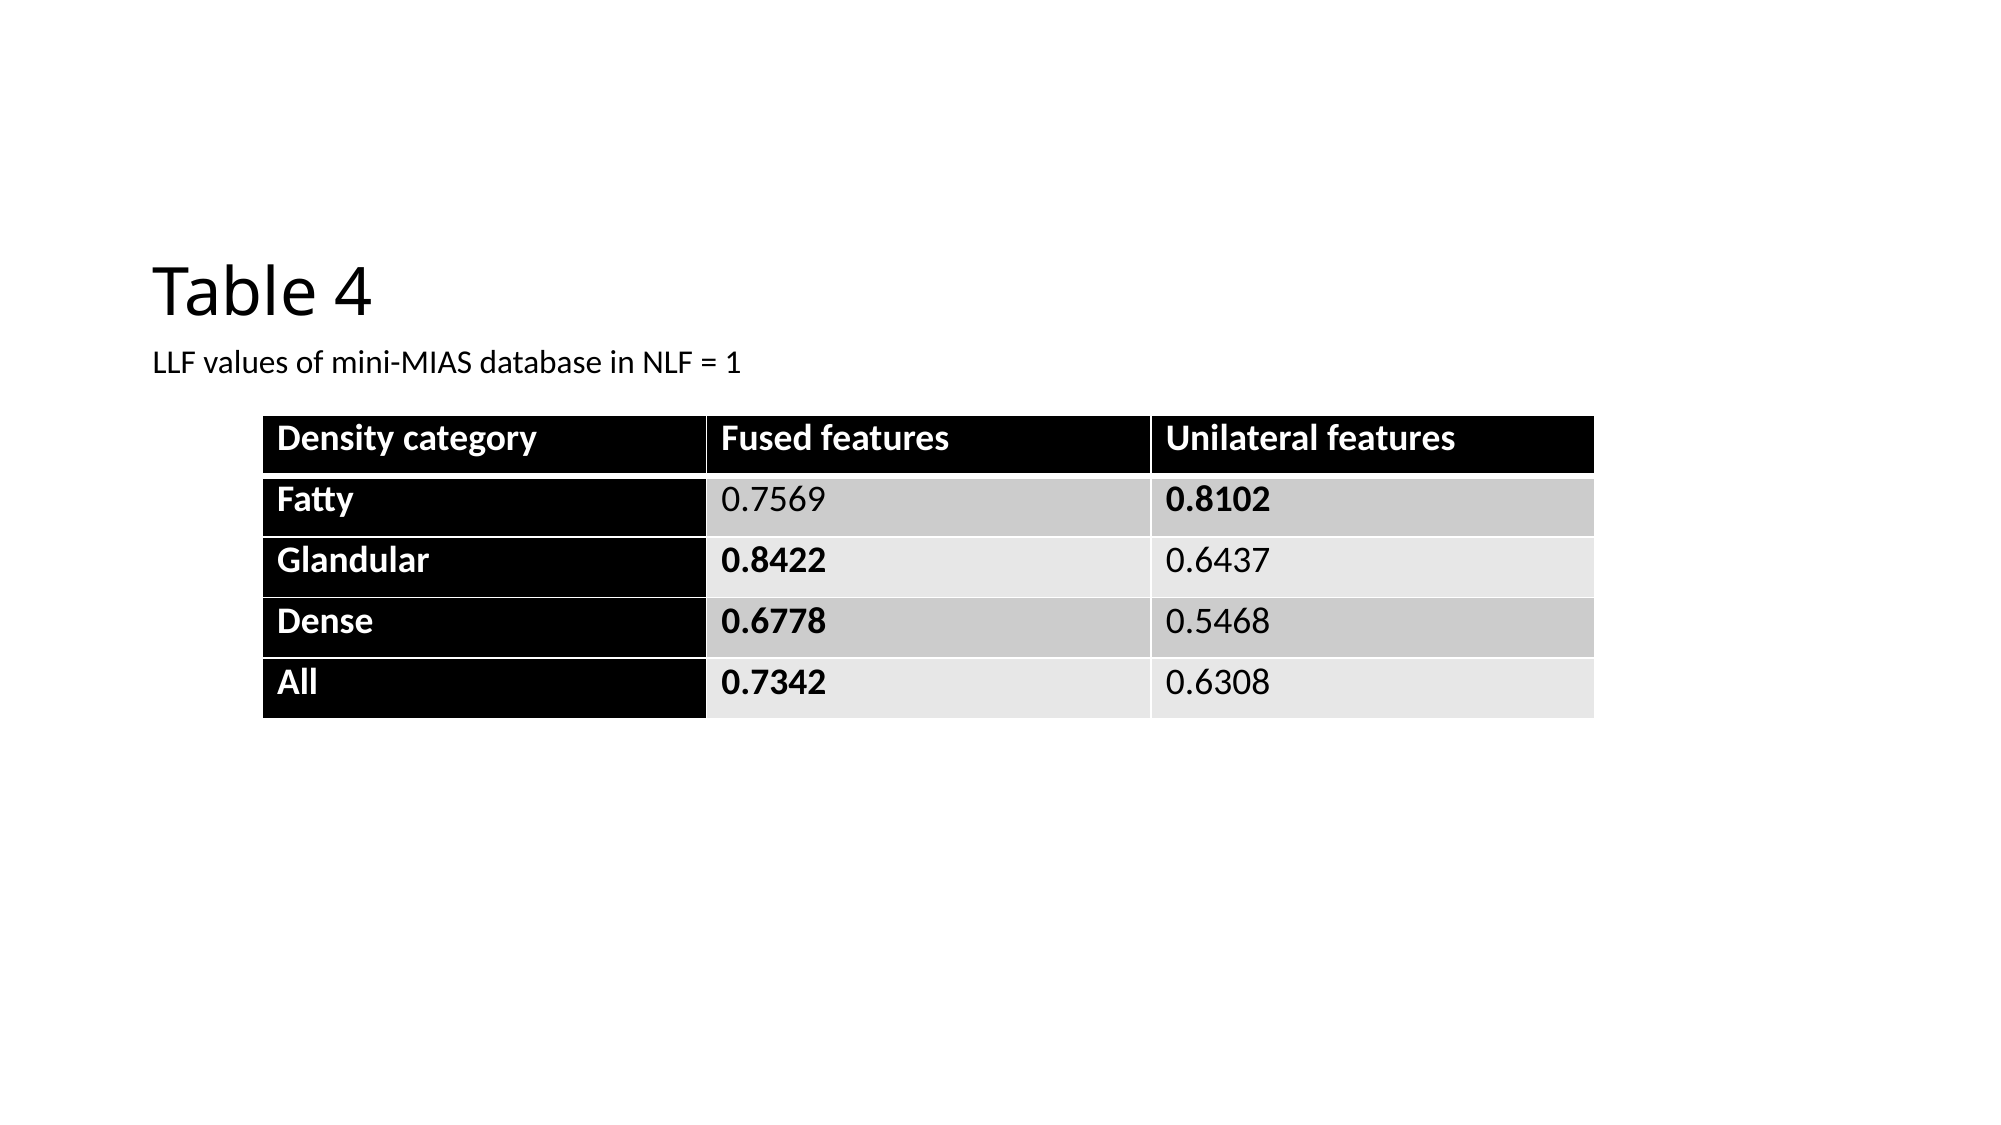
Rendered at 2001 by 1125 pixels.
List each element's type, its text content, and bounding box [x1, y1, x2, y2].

table_cell 0.6437 [1152, 538, 1594, 597]
title Table 4 [137, 75, 783, 337]
table_cell 0.6778 [707, 598, 1150, 657]
table_cell 0.5468 [1152, 598, 1594, 657]
table_cell 0.6308 [1152, 659, 1594, 718]
table_cell 0.7569 [707, 479, 1150, 536]
table_header Fused features [707, 416, 1150, 473]
table_header Density category [263, 416, 706, 473]
table_cell Dense [263, 598, 706, 657]
table_cell 0.8422 [707, 538, 1150, 597]
table_cell All [263, 659, 706, 718]
table_cell 0.8102 [1152, 479, 1594, 536]
table_cell 0.7342 [707, 659, 1150, 718]
table_cell Glandular [263, 538, 706, 597]
table_cell Fatty [263, 479, 706, 536]
list LLF values of mini-MIAS database in NLF = 1 [137, 337, 783, 963]
table_header Unilateral features [1152, 416, 1594, 473]
